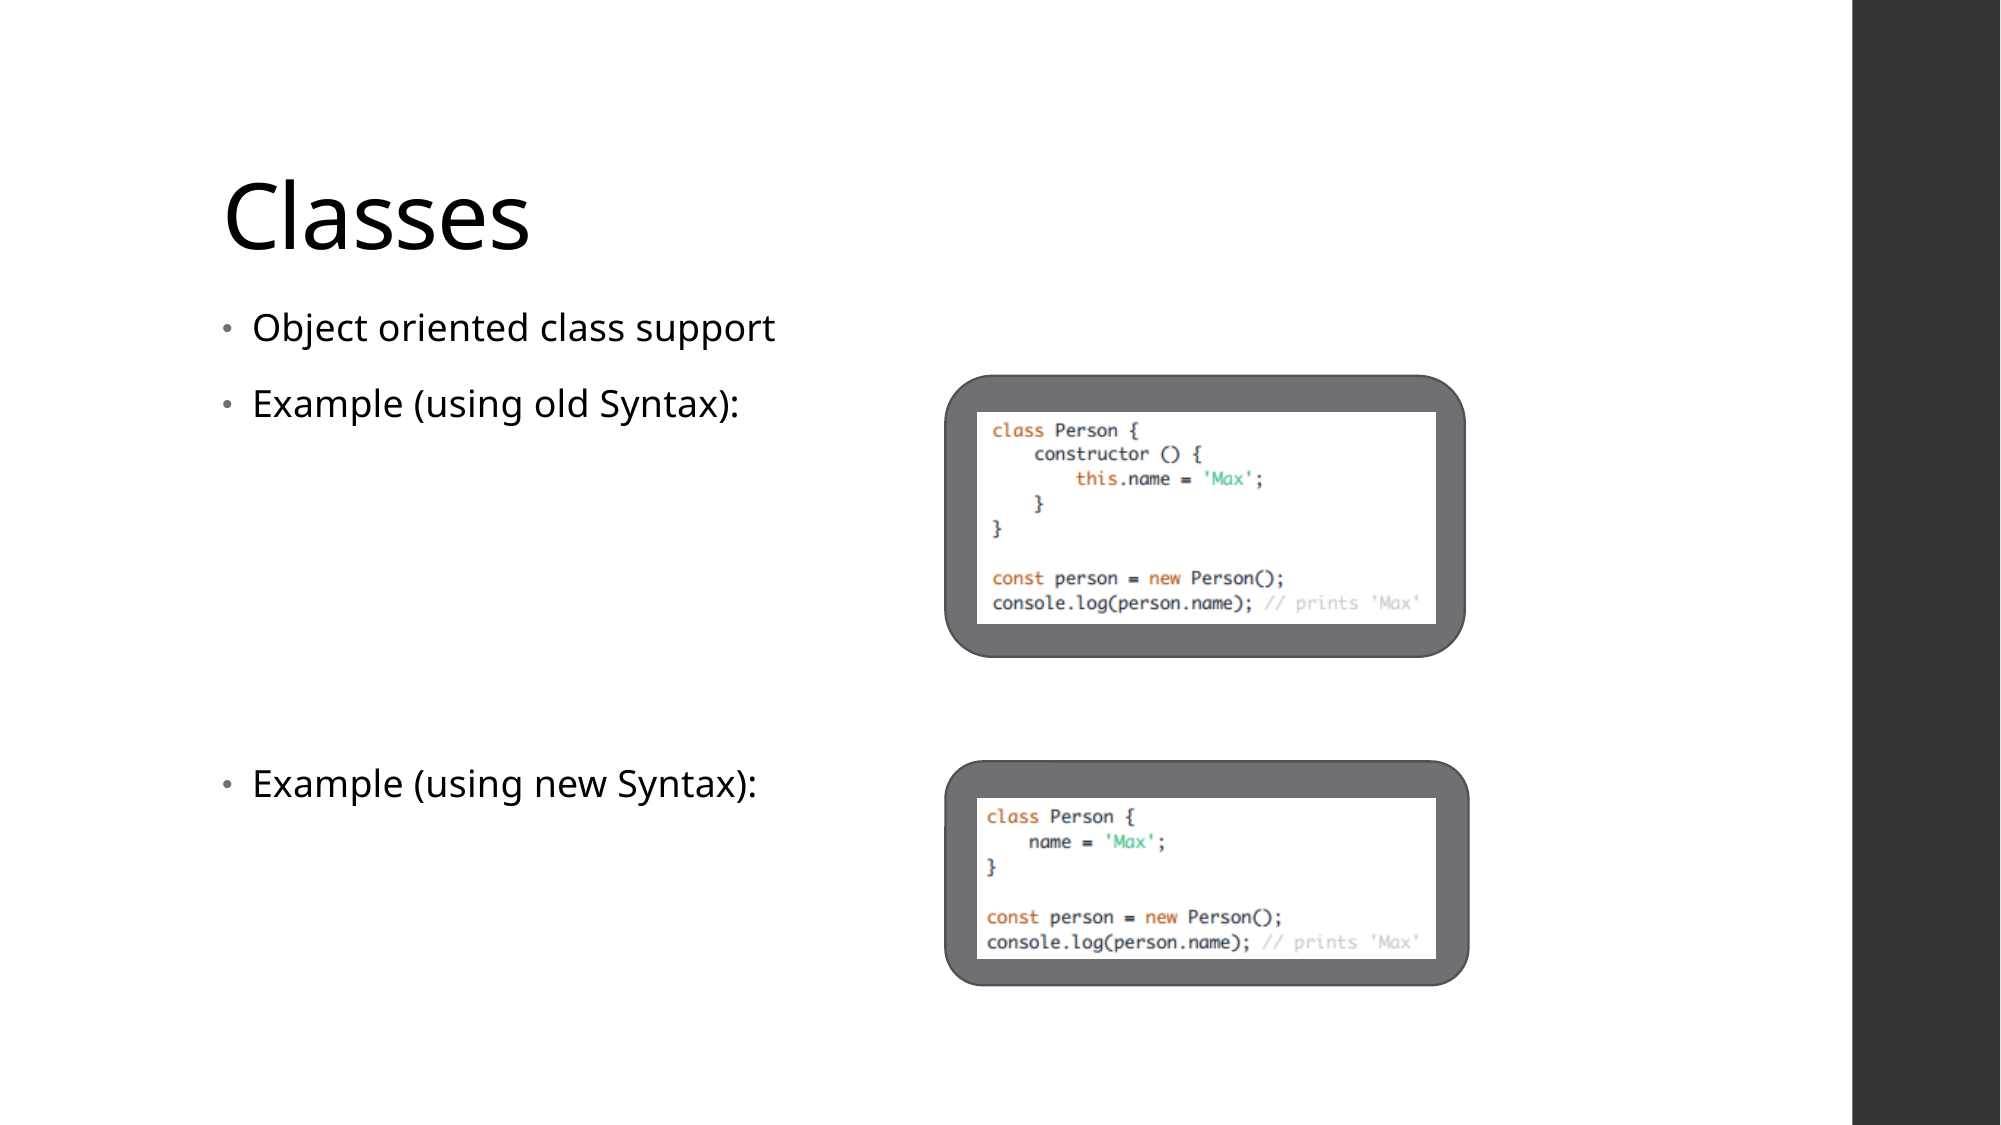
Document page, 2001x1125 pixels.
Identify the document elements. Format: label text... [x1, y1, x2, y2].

list Object oriented class support Example (using old Syntax): Example (using new Syntax): [206, 299, 1617, 1014]
title Classes [206, 60, 1797, 278]
picture [977, 797, 1436, 959]
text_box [945, 375, 1466, 658]
text_box [944, 760, 1470, 987]
